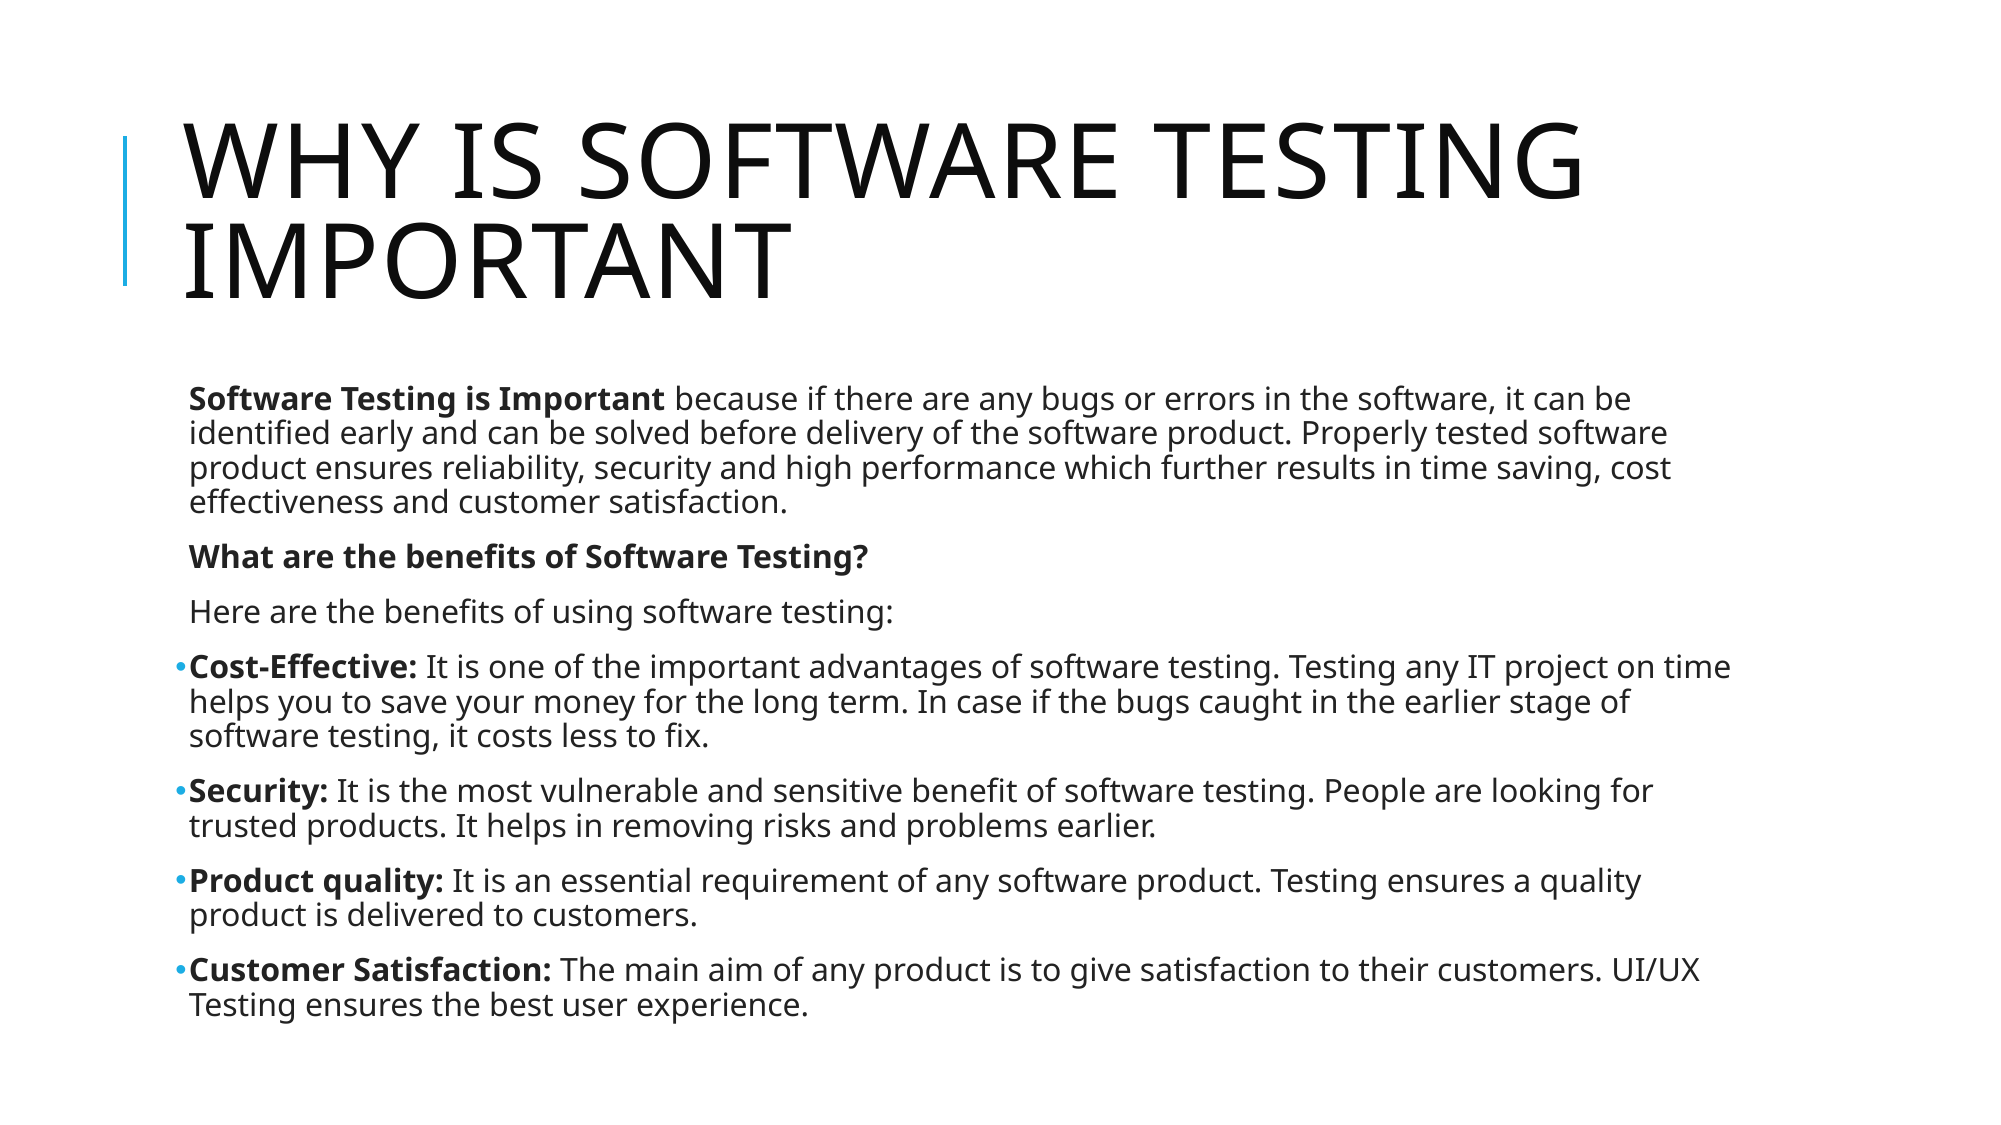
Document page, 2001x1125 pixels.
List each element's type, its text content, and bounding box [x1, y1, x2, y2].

title Why is software testing important [168, 96, 1763, 342]
list Software Testing is Important because if there are any bugs or errors in the software, it can be identified early and can be solved before delivery of the software product. Properly tested software product ensures reliability, security and high performance which further results in time saving, cost effectiveness and customer satisfaction. What are the benefits of Software Testing? Here are the benefits of using software testing: Cost-Effective: It is one of the important advantages of software testing. Testing any IT project on time helps you to save your money for the long term. In case if the bugs caught in the earlier stage of software testing, it costs less to fix. Security: It is the most vulnerable and sensitive benefit of software testing. People are looking for trusted products. It helps in removing risks and problems earlier. Product quality: It is an essential requirement of any software product. Testing ensures a quality product is delivered to customers. Customer Satisfaction: The main aim of any product is to give satisfaction to their customers. UI/UX Testing ensures the best user experience. [168, 375, 1763, 1035]
